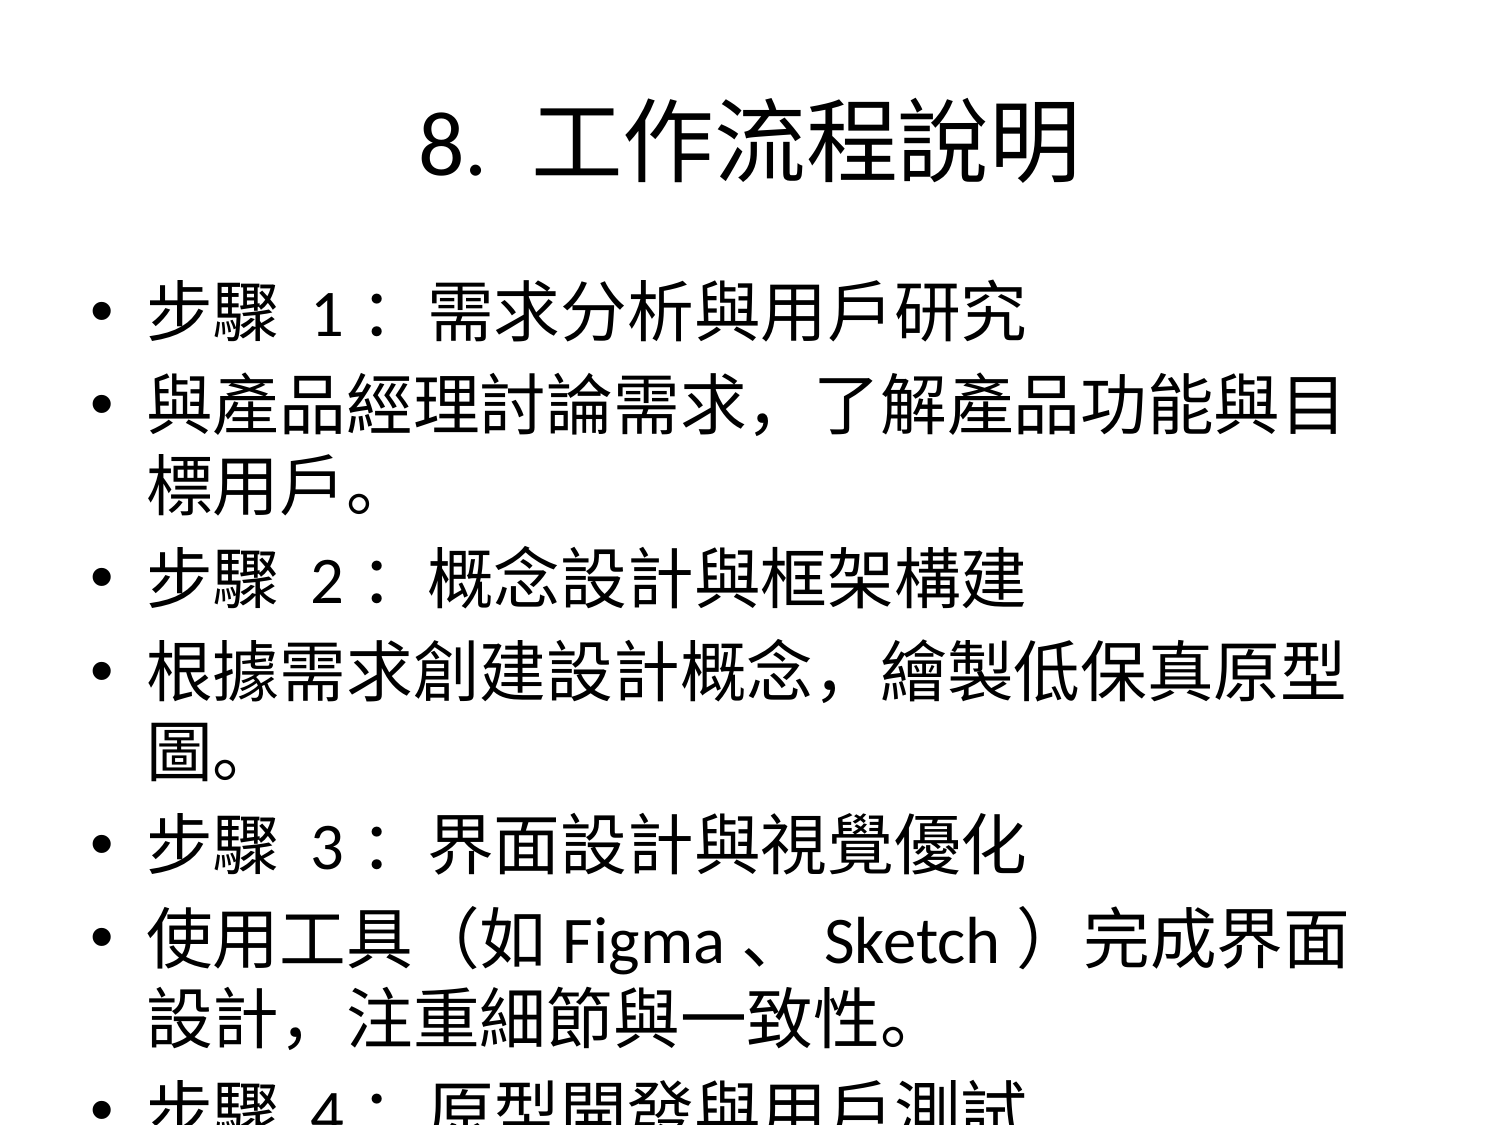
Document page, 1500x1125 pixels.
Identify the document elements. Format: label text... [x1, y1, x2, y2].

list 步驟 1：需求分析與用戶研究 與產品經理討論需求，了解產品功能與目標用戶。 步驟 2：概念設計與框架構建 根據需求創建設計概念，繪製低保真原型圖。 步驟 3：界面設計與視覺優化 使用工具（如Figma、Sketch）完成界面設計，注重細節與一致性。 步驟 4：原型開發與用戶測試 使用交互工具創建高保真原型，模擬用戶操作體驗。 步驟 5：設計交付與實施支持 準備設計文件與規範，交付開發團隊實施。 步驟 6：迭代與改進 根據用戶反饋與數據分析，持續優化界面設計。 [75, 262, 1425, 1005]
title 8. 工作流程說明 [75, 45, 1425, 233]
